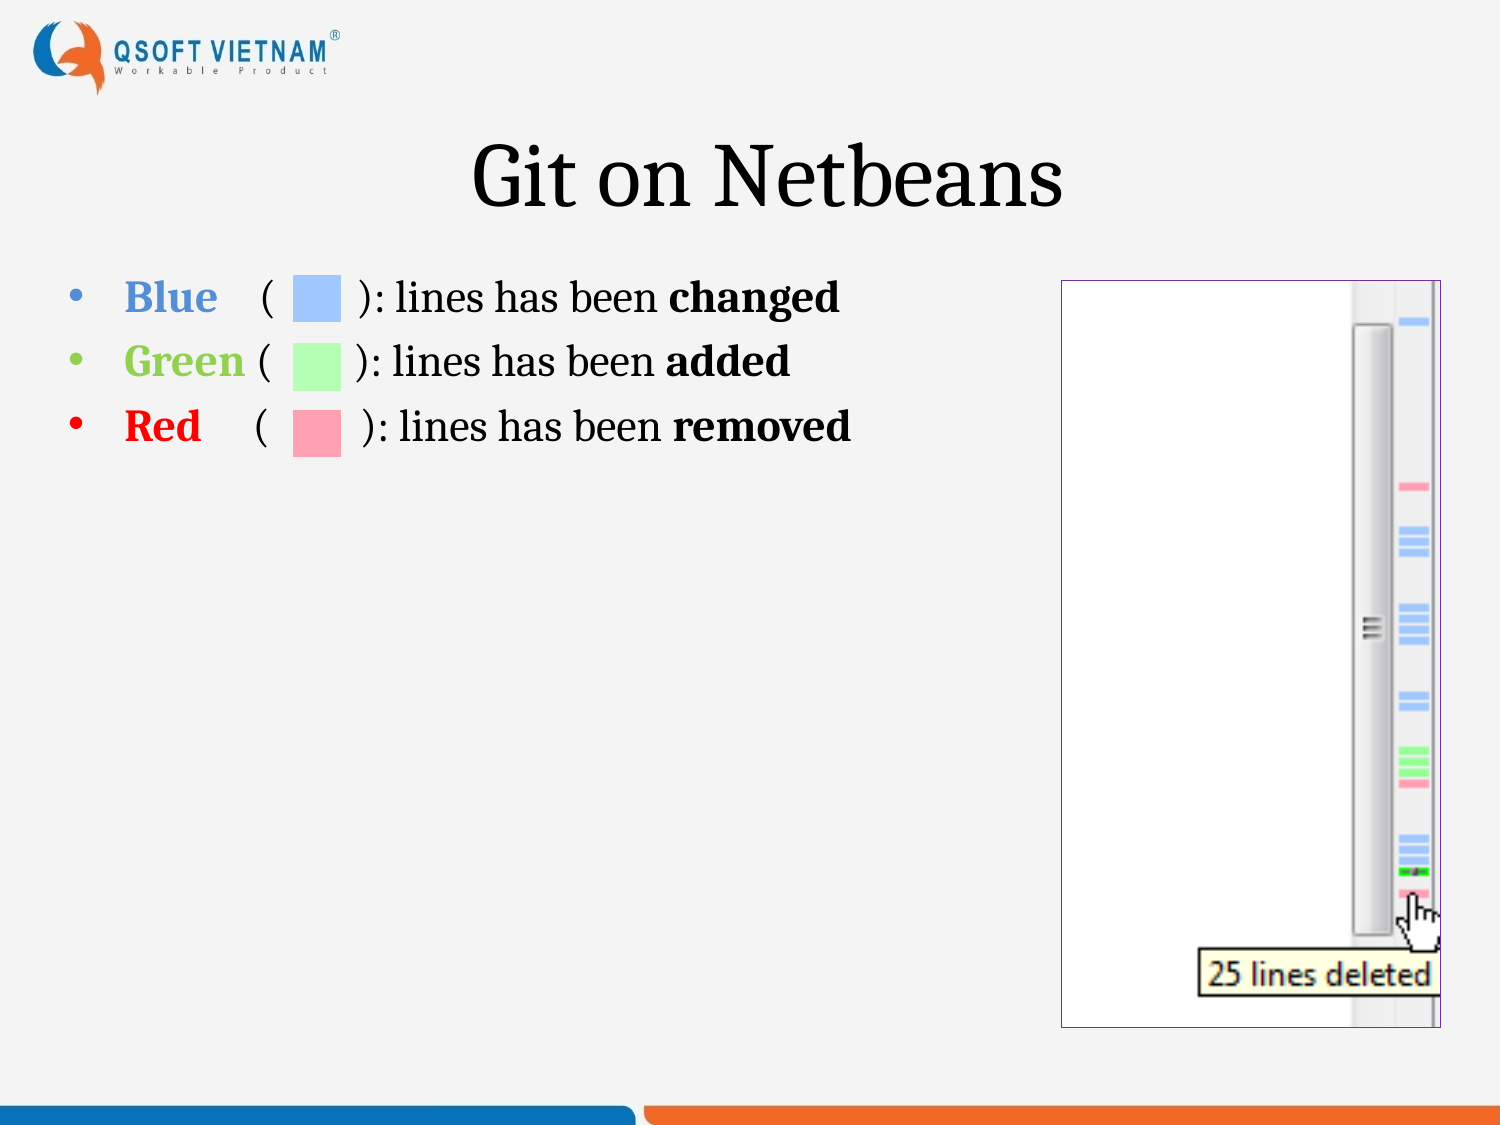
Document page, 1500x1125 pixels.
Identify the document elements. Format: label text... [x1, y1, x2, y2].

list Blue ( ): lines has been changed Green ( ): lines has been added Red ( ): lines has been removed [52, 259, 1466, 1075]
picture [0, 0, 1500, 1125]
title Git on Netbeans [93, 108, 1445, 231]
